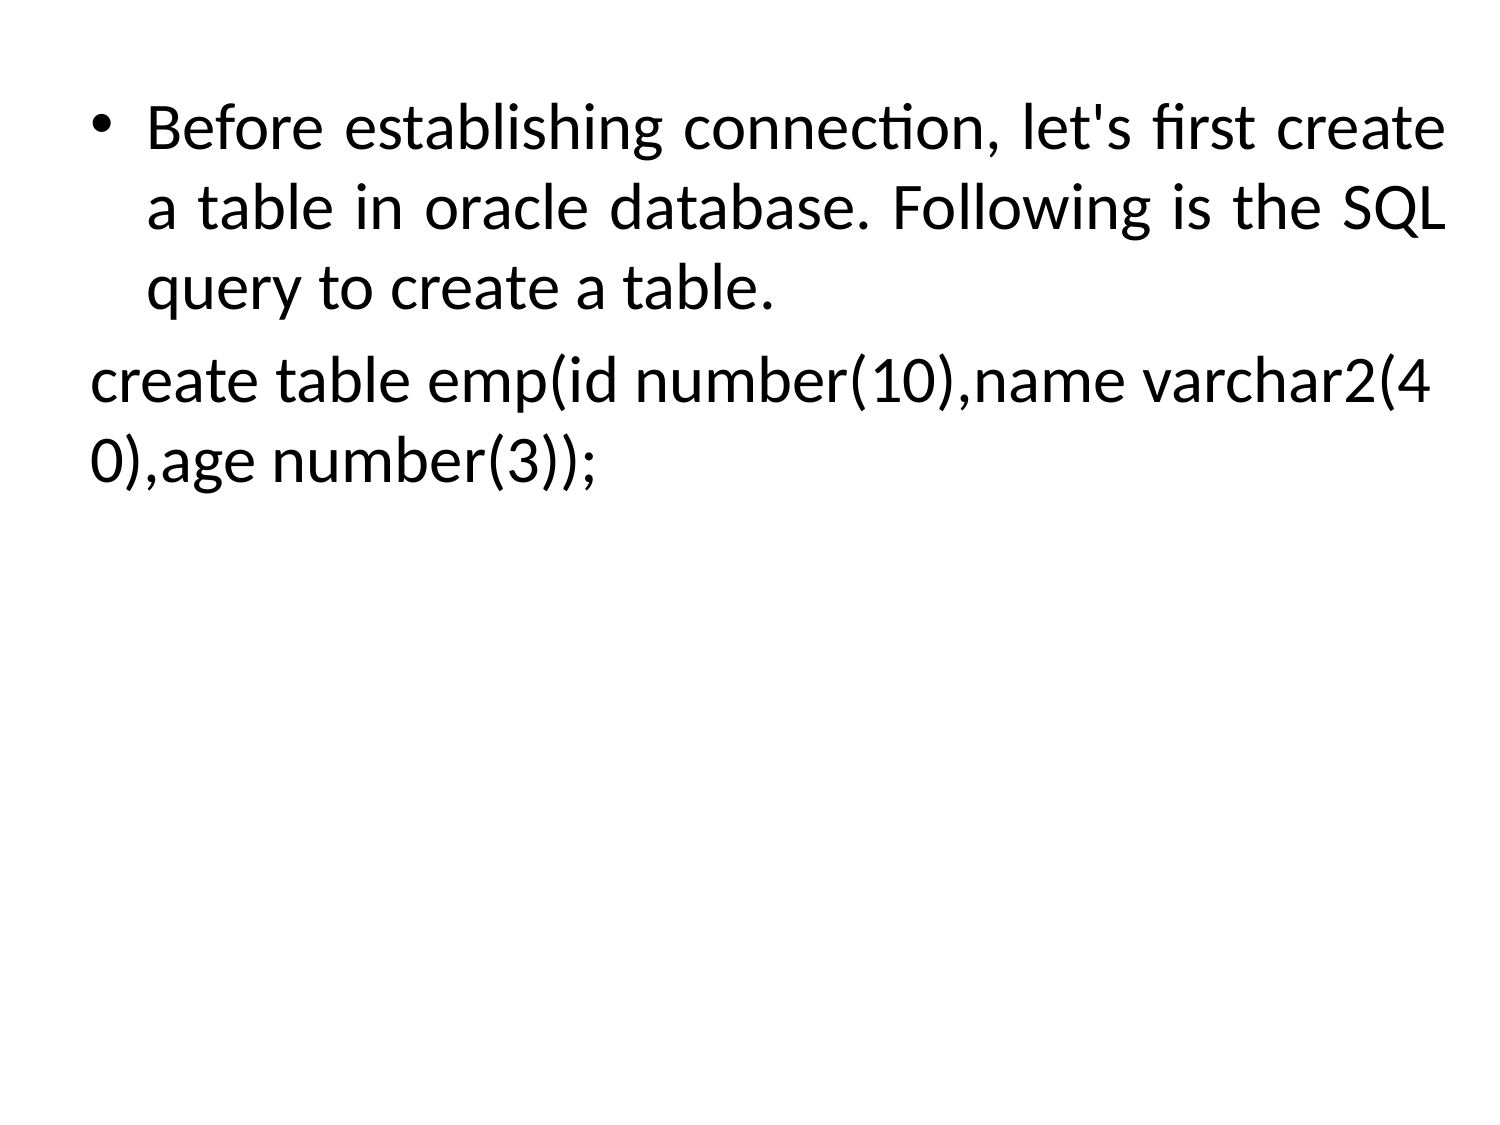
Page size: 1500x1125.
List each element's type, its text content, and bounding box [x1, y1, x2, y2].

list Before establishing connection, let's first create a table in oracle database. Following is the SQL query to create a table. create table emp(id number(10),name varchar2(40),age number(3)); [75, 75, 1463, 1005]
